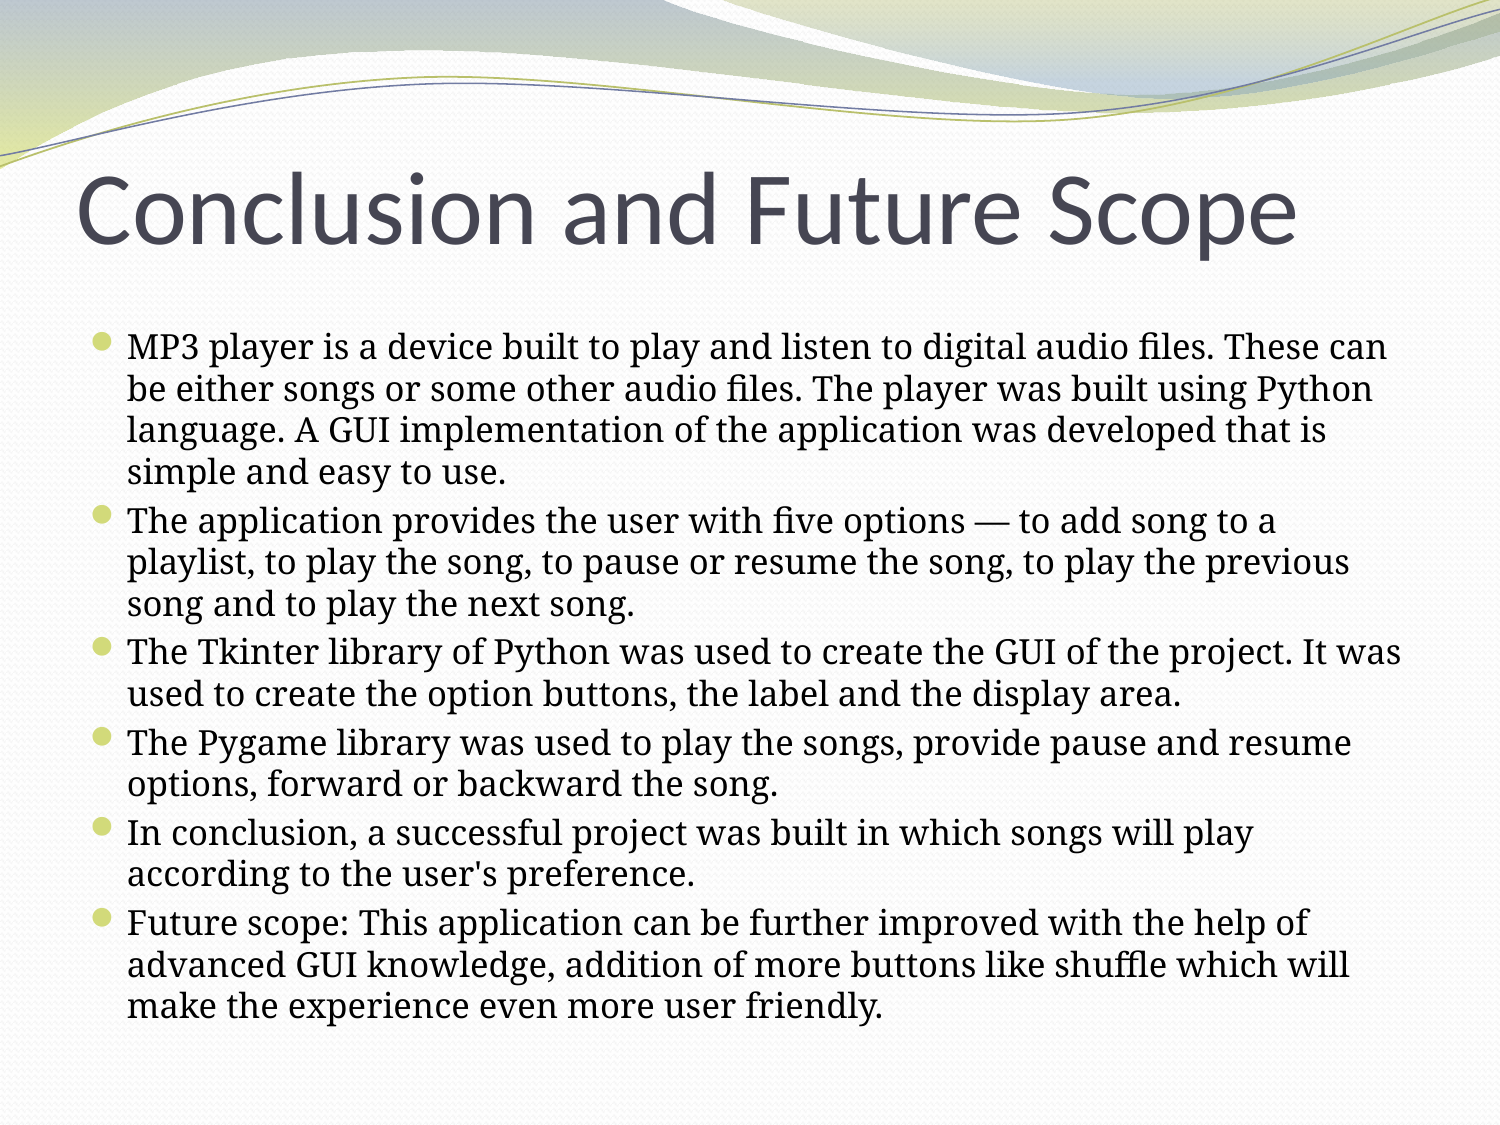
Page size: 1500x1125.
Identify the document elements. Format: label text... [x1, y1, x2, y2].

title Conclusion and Future Scope [76, 78, 1427, 266]
list MP3 player is a device built to play and listen to digital audio files. These can be either songs or some other audio files. The player was built using Python language. A GUI implementation of the application was developed that is simple and easy to use. The application provides the user with five options — to add song to a playlist, to play the song, to pause or resume the song, to play the previous song and to play the next song. The Tkinter library of Python was used to create the GUI of the project. It was used to create the option buttons, the label and the display area. The Pygame library was used to play the songs, provide pause and resume options, forward or backward the song. In conclusion, a successful project was built in which songs will play according to the user's preference. Future scope: This application can be further improved with the help of advanced GUI knowledge, addition of more buttons like shuffle which will make the experience even more user friendly. [75, 317, 1425, 1038]
